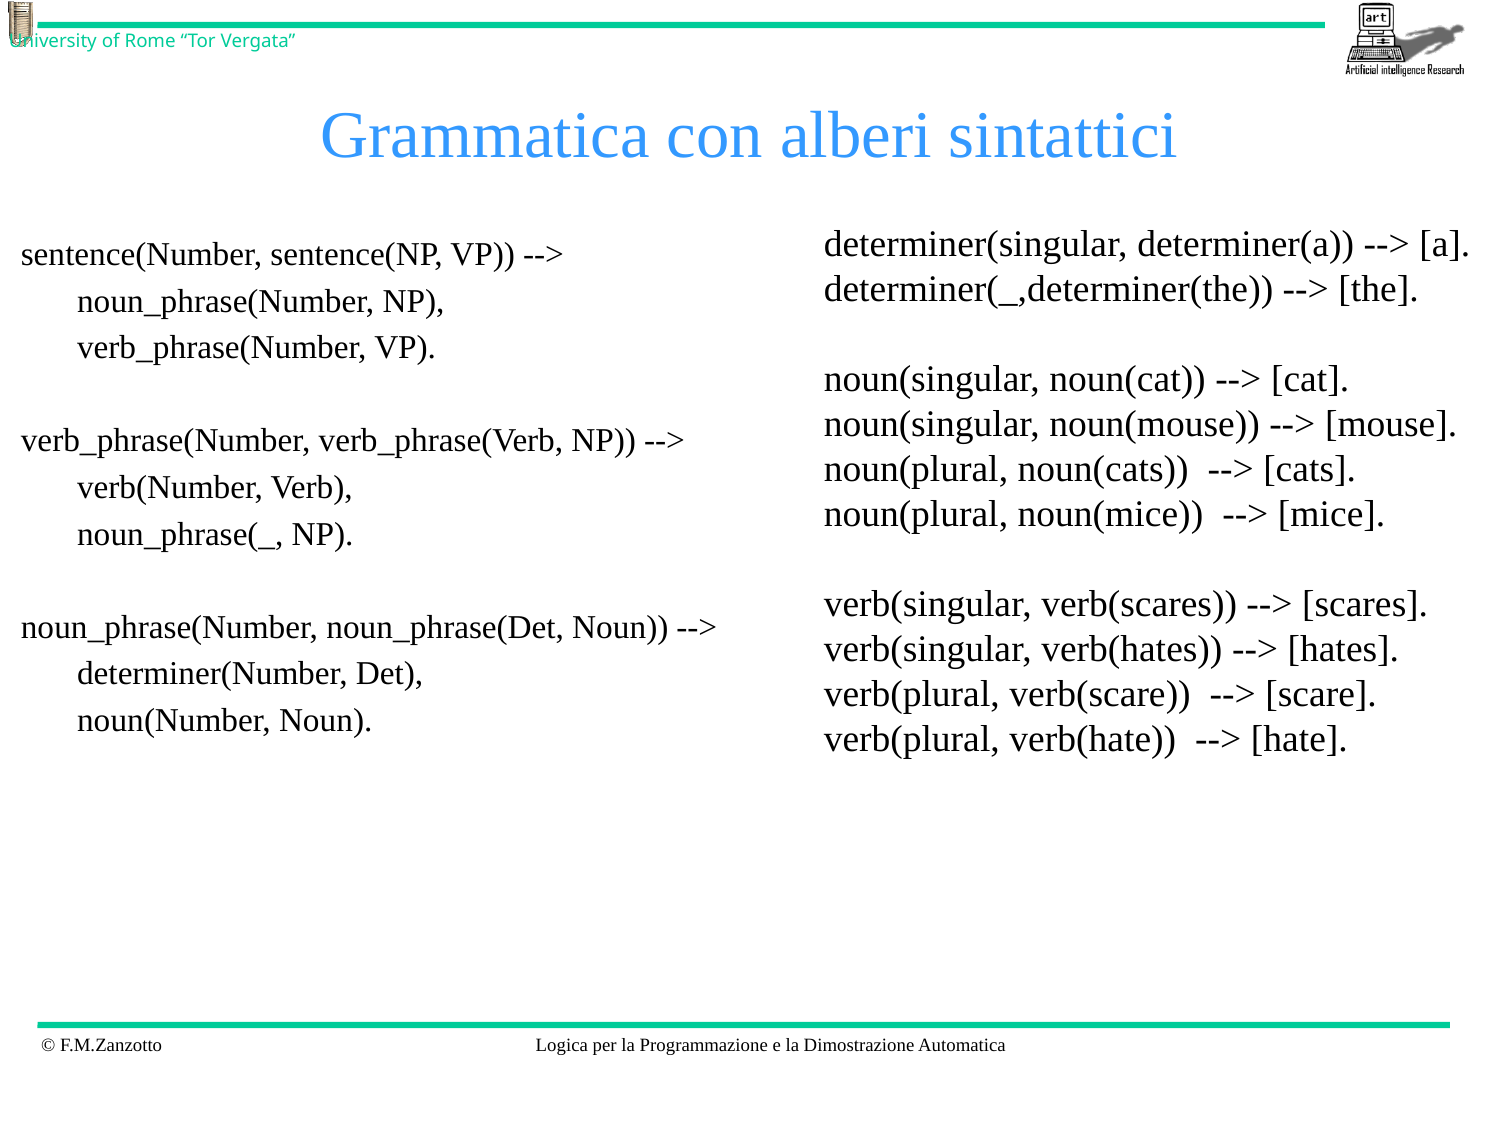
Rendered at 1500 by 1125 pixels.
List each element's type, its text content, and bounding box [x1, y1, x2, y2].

picture [4, 0, 38, 50]
list sentence(Number, sentence(NP, VP)) --> noun_phrase(Number, NP), verb_phrase(Number, VP). verb_phrase(Number, verb_phrase(Verb, NP)) --> verb(Number, Verb), noun_phrase(_, NP). noun_phrase(Number, noun_phrase(Det, Noun)) --> determiner(Number, Det), noun(Number, Noun). [5, 224, 1282, 1001]
title Grammatica con alberi sintattici [112, 74, 1388, 188]
picture [1337, 0, 1475, 77]
text_box determiner(singular, determiner(a)) --> [a]. determiner(_,determiner(the)) --> [the]. noun(singular, noun(cat)) --> [cat]. noun(singular, noun(mouse)) --> [mouse]. noun(plural, noun(cats)) --> [cats]. noun(plural, noun(mice)) --> [mice]. verb(singular, verb(scares)) --> [scares]. verb(singular, verb(hates)) --> [hates]. verb(plural, verb(scare)) --> [scare]. verb(plural, verb(hate)) --> [hate]. [809, 211, 1500, 887]
